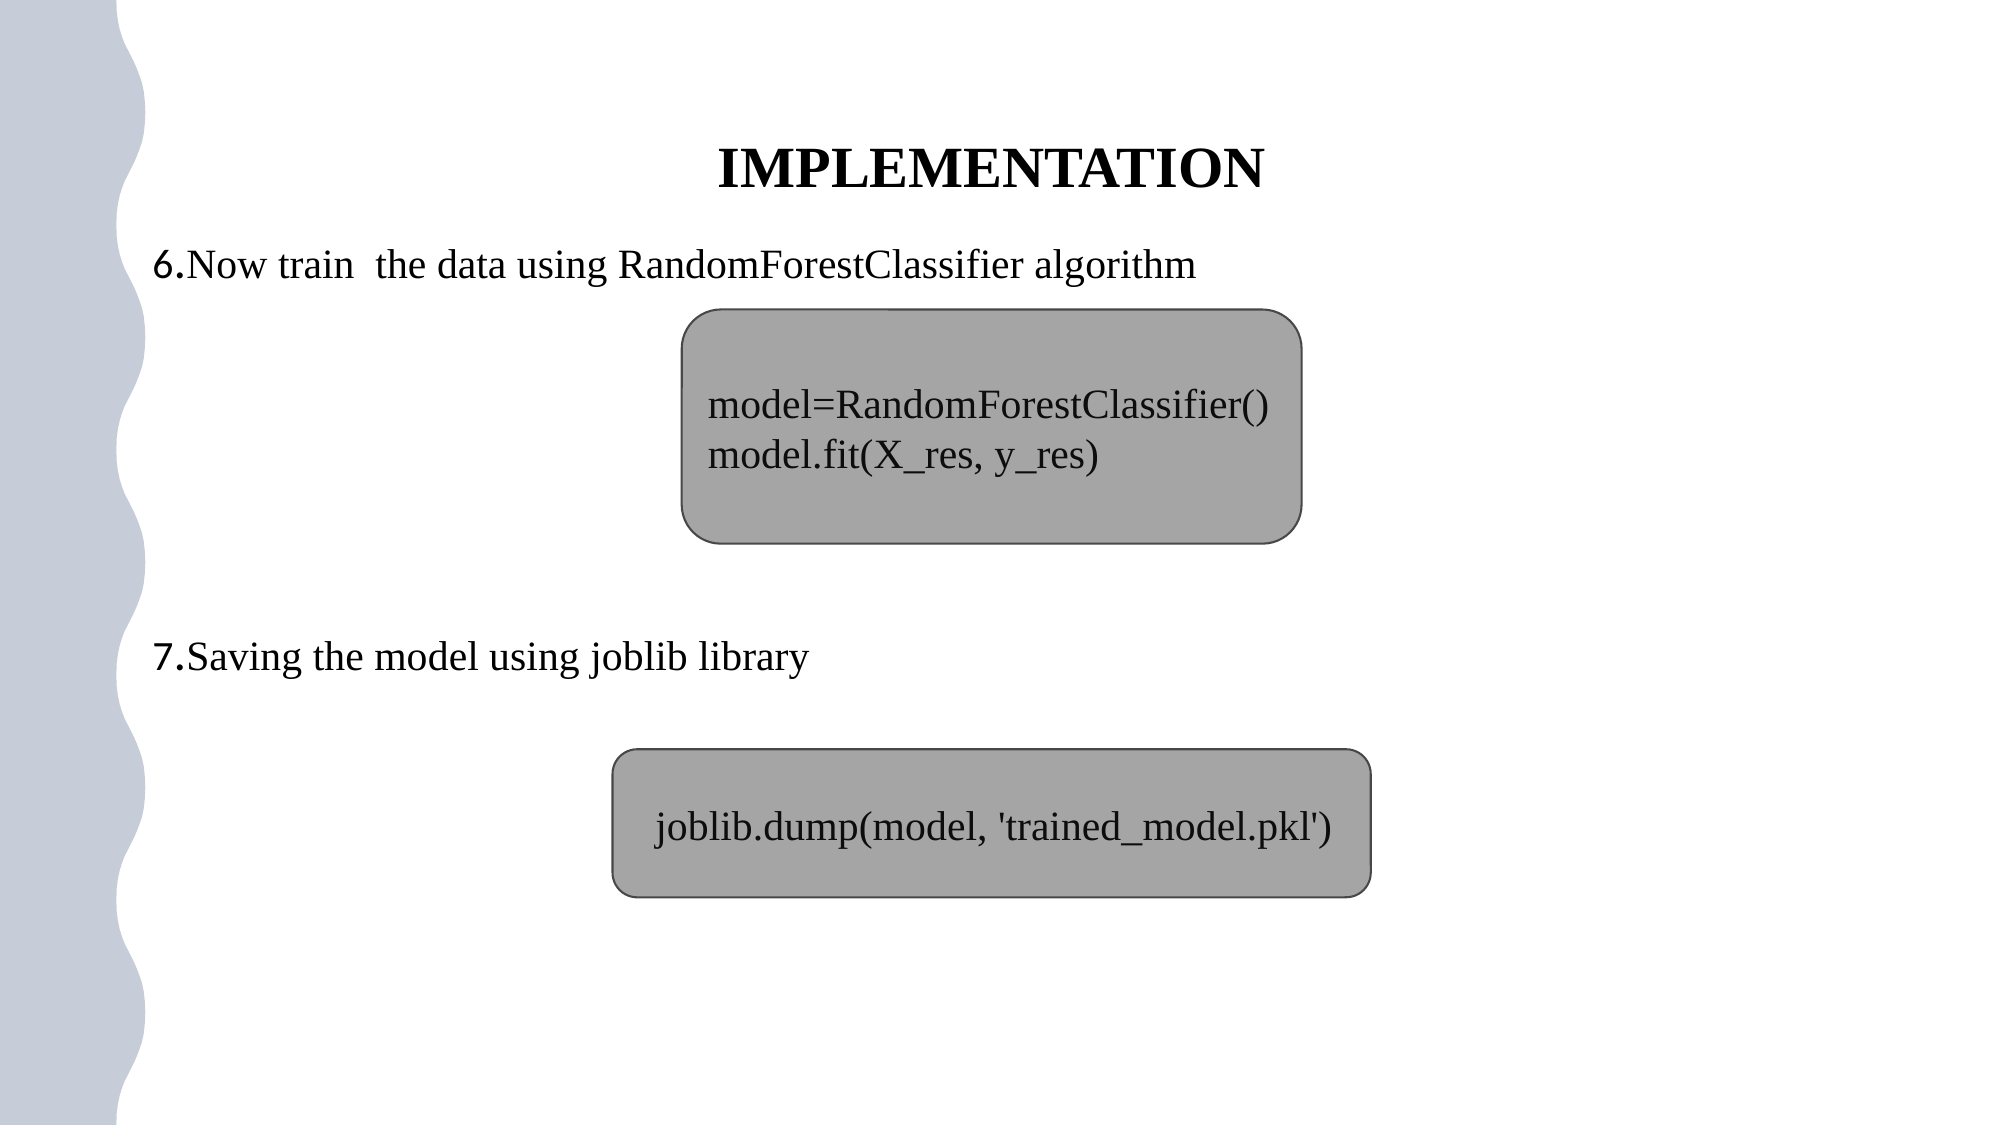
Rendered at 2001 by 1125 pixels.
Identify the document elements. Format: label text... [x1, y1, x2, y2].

text_box joblib.dump(model, 'trained_model.pkl') [611, 748, 1372, 899]
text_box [0, 0, 146, 1125]
text_box model=RandomForestClassifier() model.fit(X_res, y_res) [680, 308, 1303, 545]
list 6.Now train the data using RandomForestClassifier algorithm 7.Saving the model using joblib library [146, 227, 1863, 942]
title IMPLEMENTATION [146, 59, 1863, 227]
